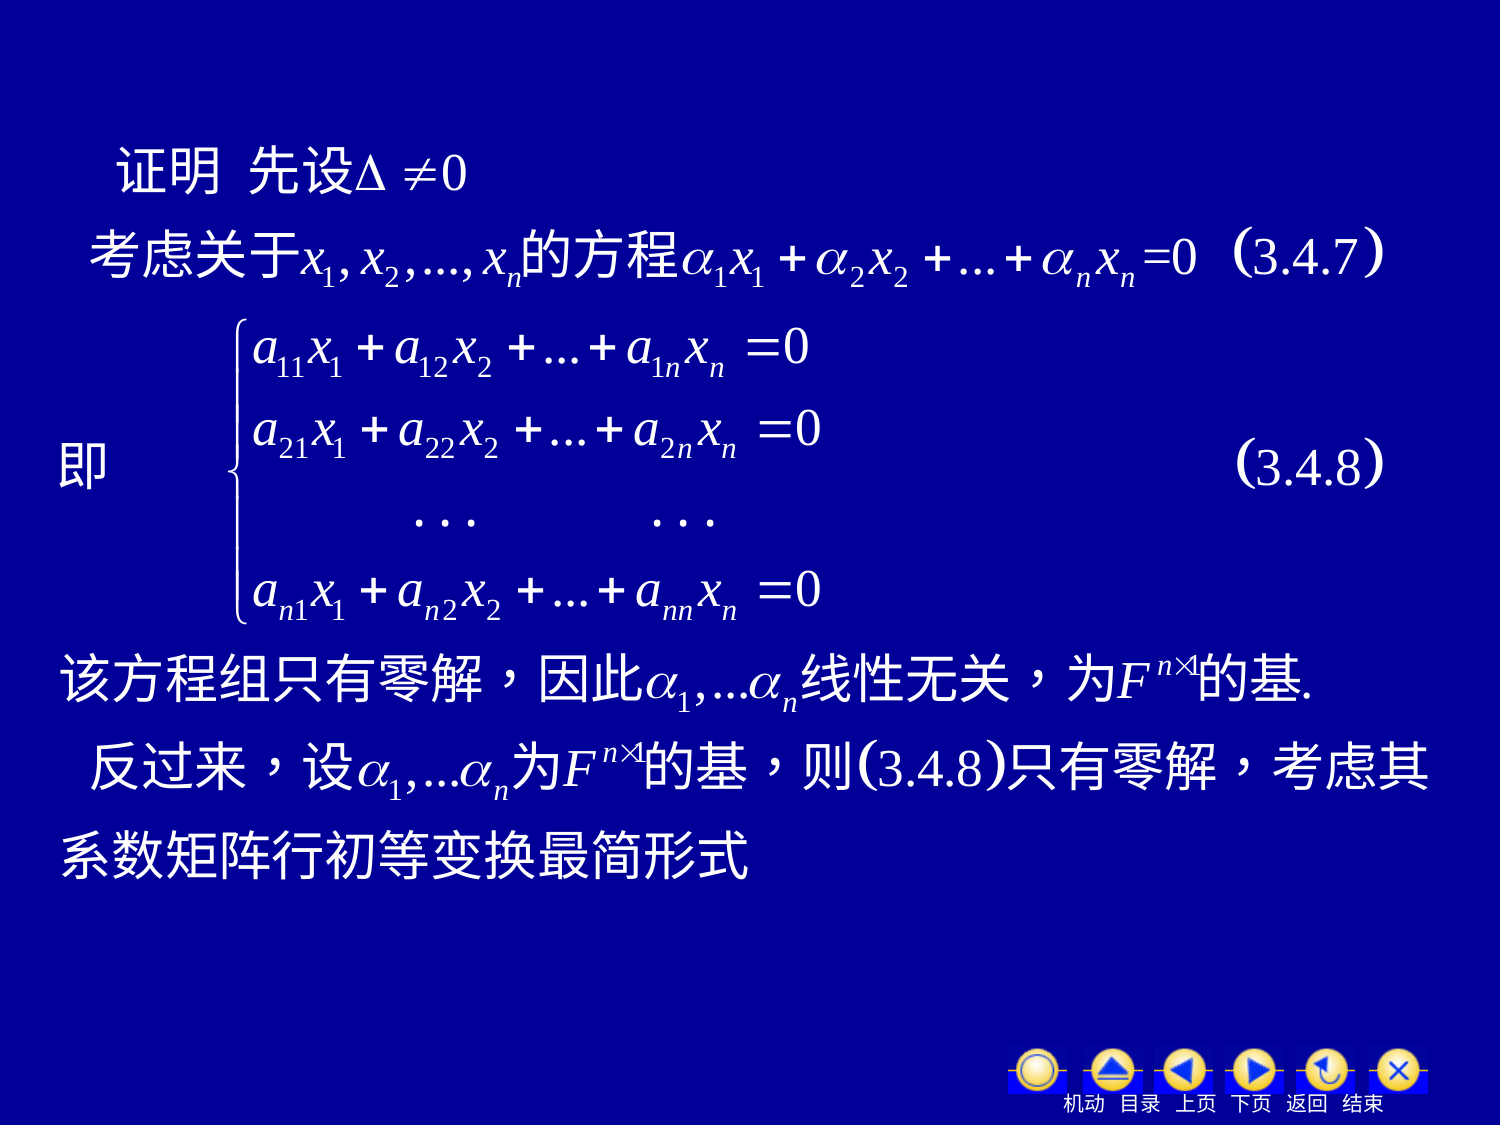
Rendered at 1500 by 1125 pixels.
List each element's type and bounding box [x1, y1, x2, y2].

picture [1369, 1046, 1428, 1094]
picture [1154, 1046, 1213, 1094]
picture [1225, 1046, 1284, 1094]
picture [1008, 1046, 1067, 1094]
picture [1296, 1046, 1355, 1094]
list [52, 136, 1436, 888]
picture [1083, 1046, 1143, 1094]
